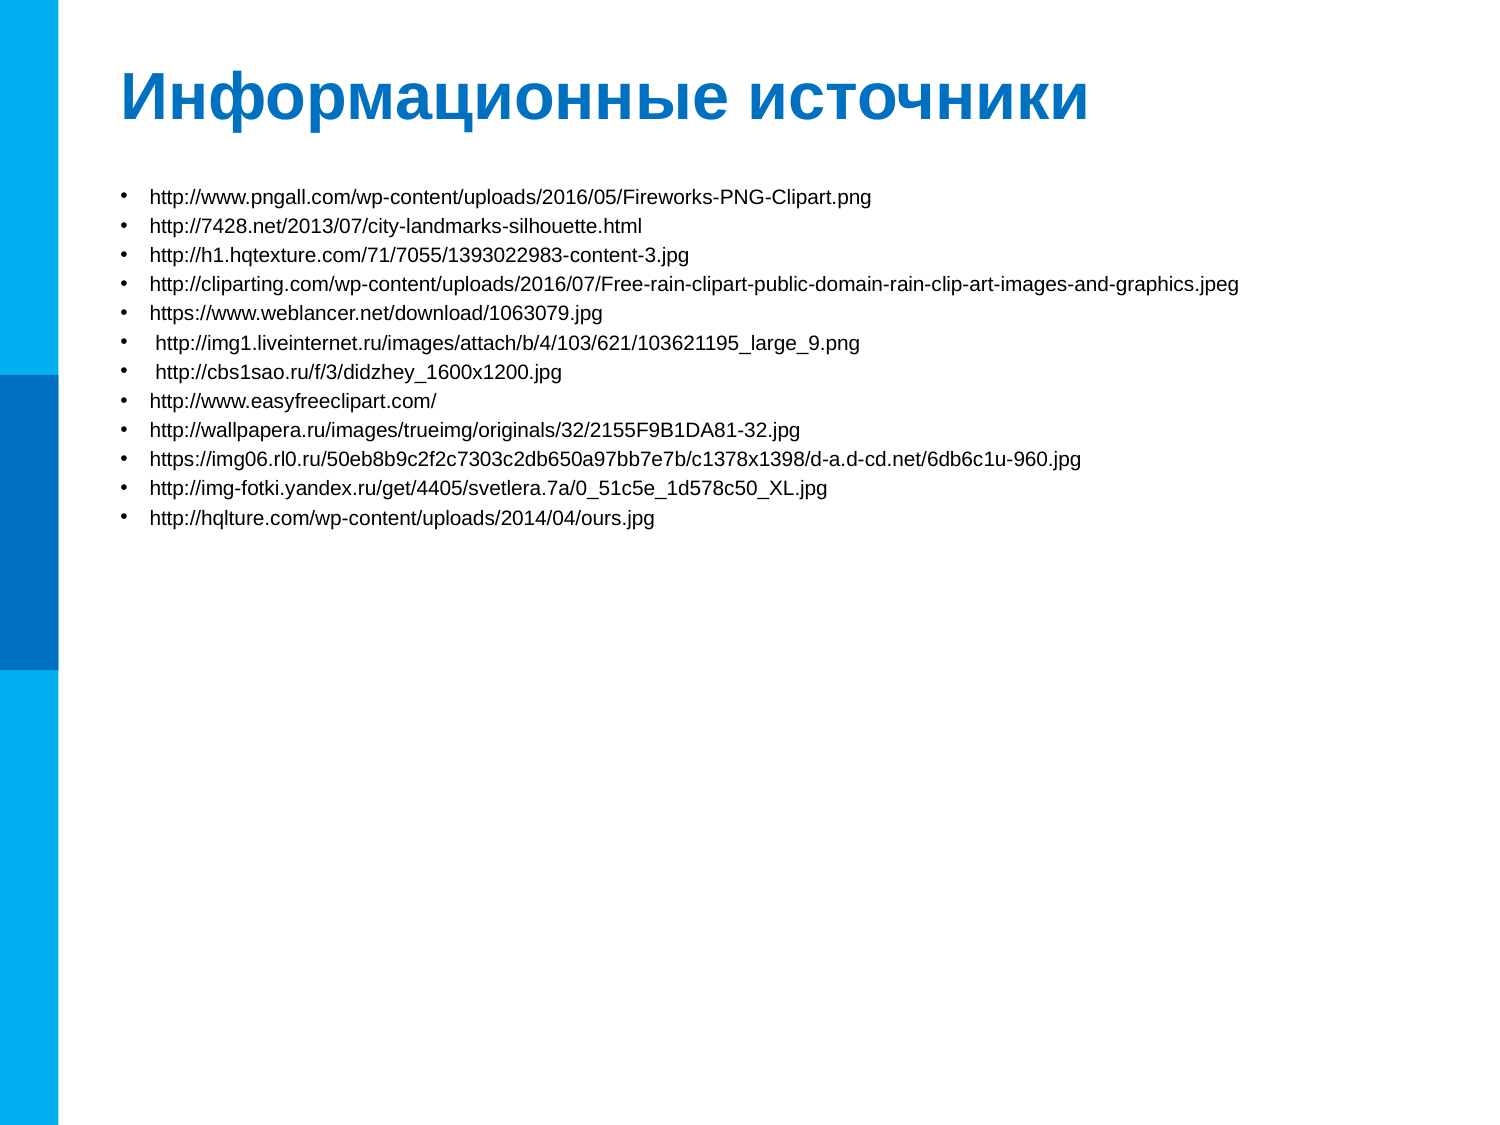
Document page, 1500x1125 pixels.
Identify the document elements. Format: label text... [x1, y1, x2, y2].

list http://www.pngall.com/wp-content/uploads/2016/05/Fireworks-PNG-Clipart.png http://7428.net/2013/07/city-landmarks-silhouette.html http://h1.hqtexture.com/71/7055/1393022983-content-3.jpg http://cliparting.com/wp-content/uploads/2016/07/Free-rain-clipart-public-domain-rain-clip-art-images-and-graphics.jpeg https://www.weblancer.net/download/1063079.jpg http://img1.liveinternet.ru/images/attach/b/4/103/621/103621195_large_9.png http://cbs1sao.ru/f/3/didzhey_1600x1200.jpg http://www.easyfreeclipart.com/ http://wallpapera.ru/images/trueimg/originals/32/2155F9B1DA81-32.jpg https://img06.rl0.ru/50eb8b9c2f2c7303c2db650a97bb7e7b/c1378x1398/d-a.d-cd.net/6db6c1u-960.jpg http://img-fotki.yandex.ru/get/4405/svetlera.7a/0_51c5e_1d578c50_XL.jpg http://hqlture.com/wp-content/uploads/2014/04/ours.jpg [105, 175, 1454, 1043]
title Информационные источники [105, 45, 1458, 141]
